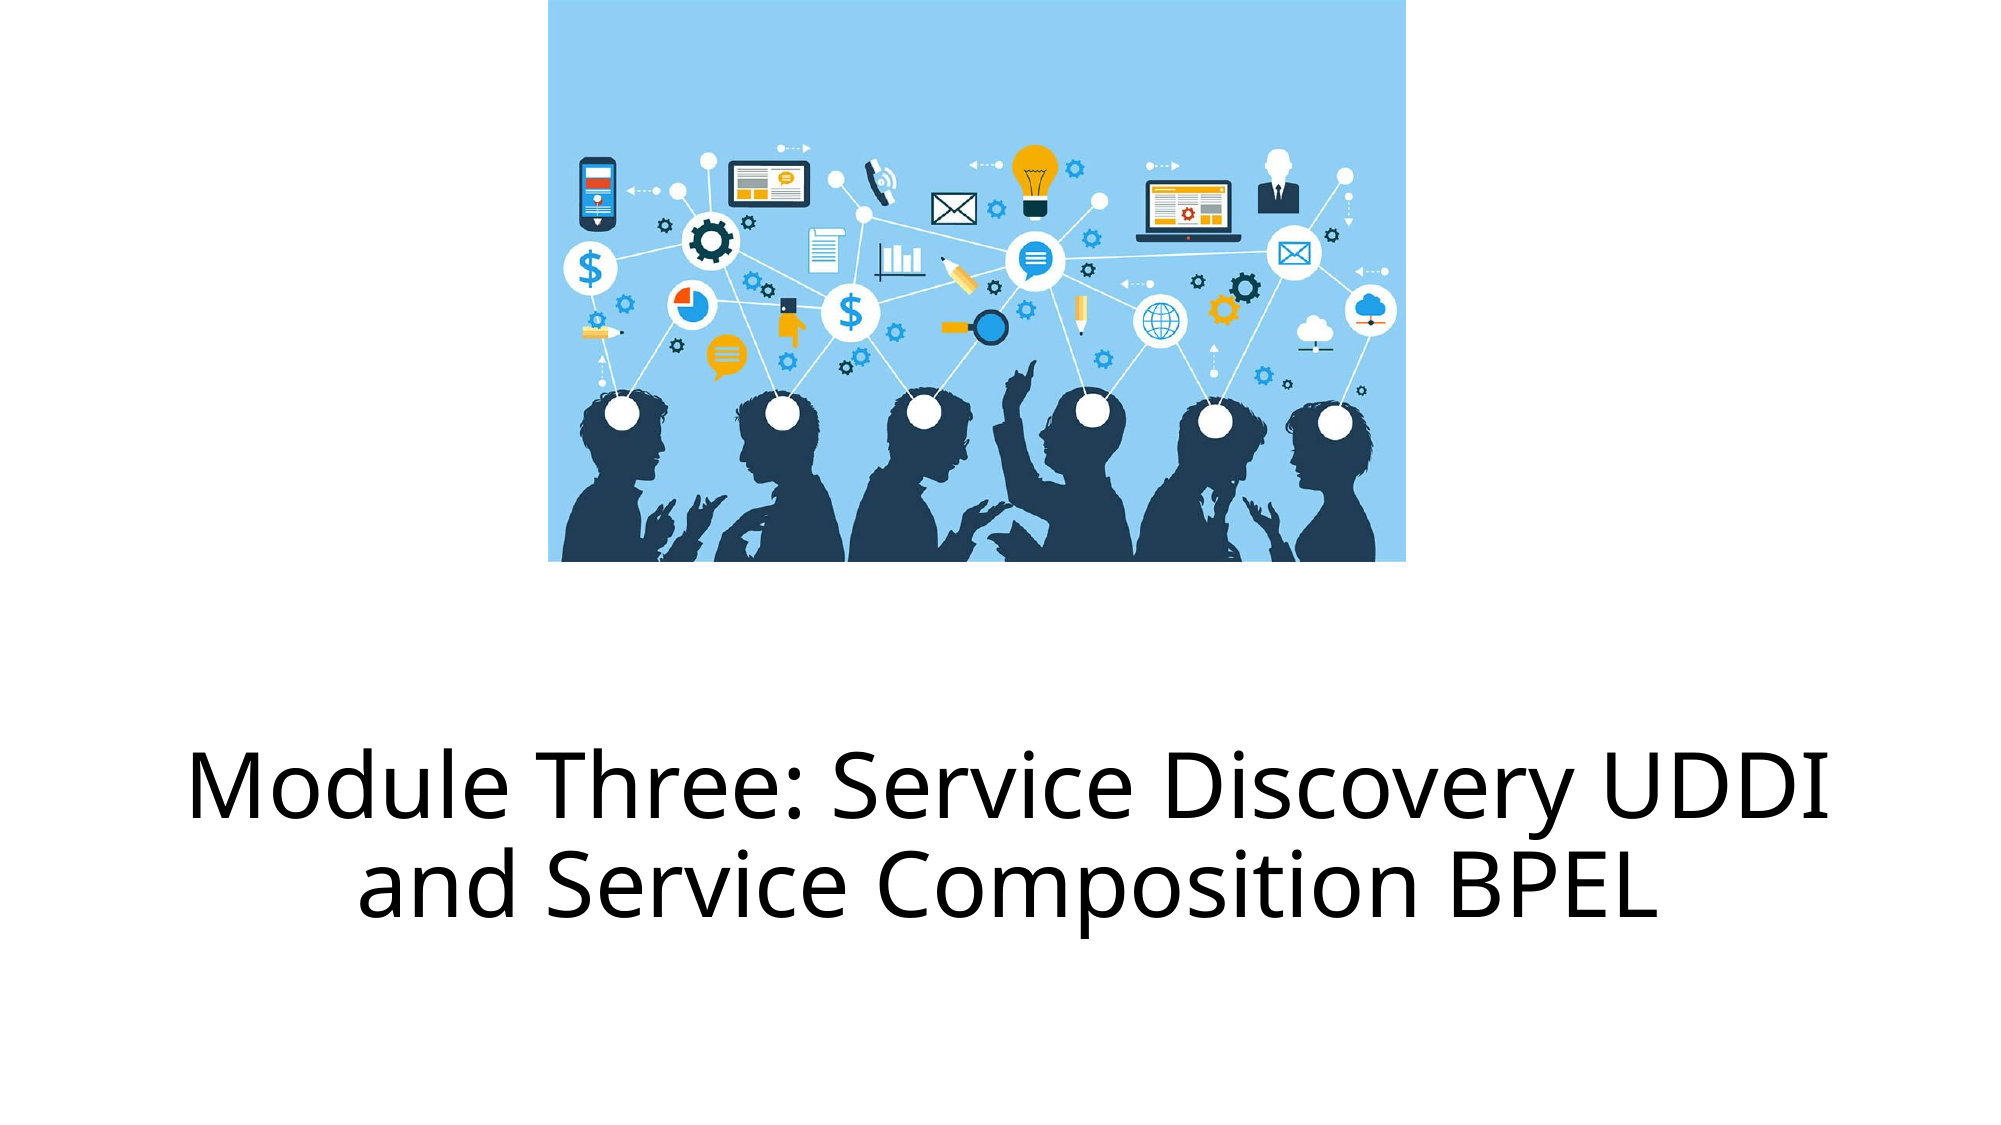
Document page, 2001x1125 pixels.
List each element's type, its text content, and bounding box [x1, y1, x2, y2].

title Module Three: Service Discovery UDDI and Service Composition BPEL [88, 476, 1929, 945]
picture [548, 0, 1406, 562]
